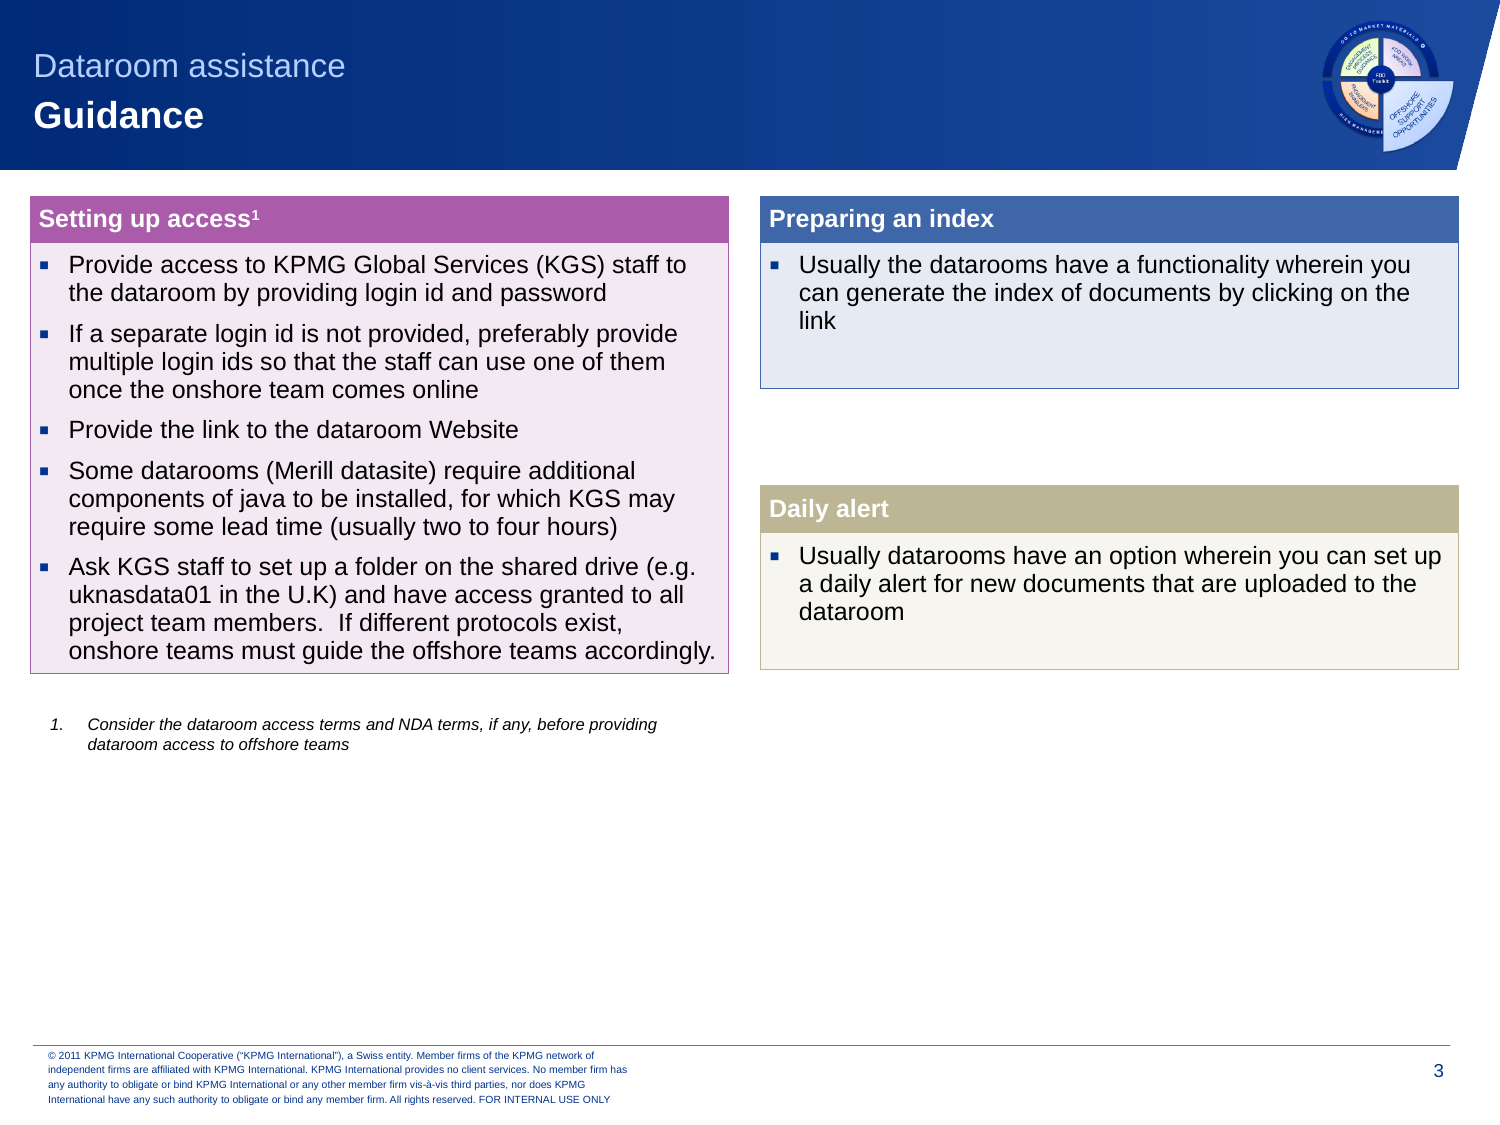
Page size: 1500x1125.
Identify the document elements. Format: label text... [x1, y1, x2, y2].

table_cell Usually datarooms have an option wherein you can set up a daily alert for new documents that are uploaded to the dataroom [761, 533, 1458, 669]
table_header Setting up access1 [31, 197, 728, 242]
table_header Preparing an index [761, 197, 1458, 242]
table_cell Usually the datarooms have a functionality wherein you can generate the index of documents by clicking on the link [761, 243, 1458, 388]
table_cell Provide access to KPMG Global Services (KGS) staff to the dataroom by providing login id and password If a separate login id is not provided, preferably provide multiple login ids so that the staff can use one of them once the onshore team comes online Provide the link to the dataroom Website Some datarooms (Merill datasite) require additional components of java to be installed, for which KGS may require some lead time (usually two to four hours) Ask KGS staff to set up a folder on the shared drive (e.g. uknasdata01 in the U.K) and have access granted to all project team members. If different protocols exist, onshore teams must guide the offshore teams accordingly. [31, 243, 728, 673]
title Dataroom assistance Guidance [33, 18, 1318, 150]
text_box Consider the dataroom access terms and NDA terms, if any, before providing dataroom access to offshore teams [35, 706, 727, 761]
picture [1319, 18, 1457, 155]
table_header Daily alert [761, 486, 1458, 532]
